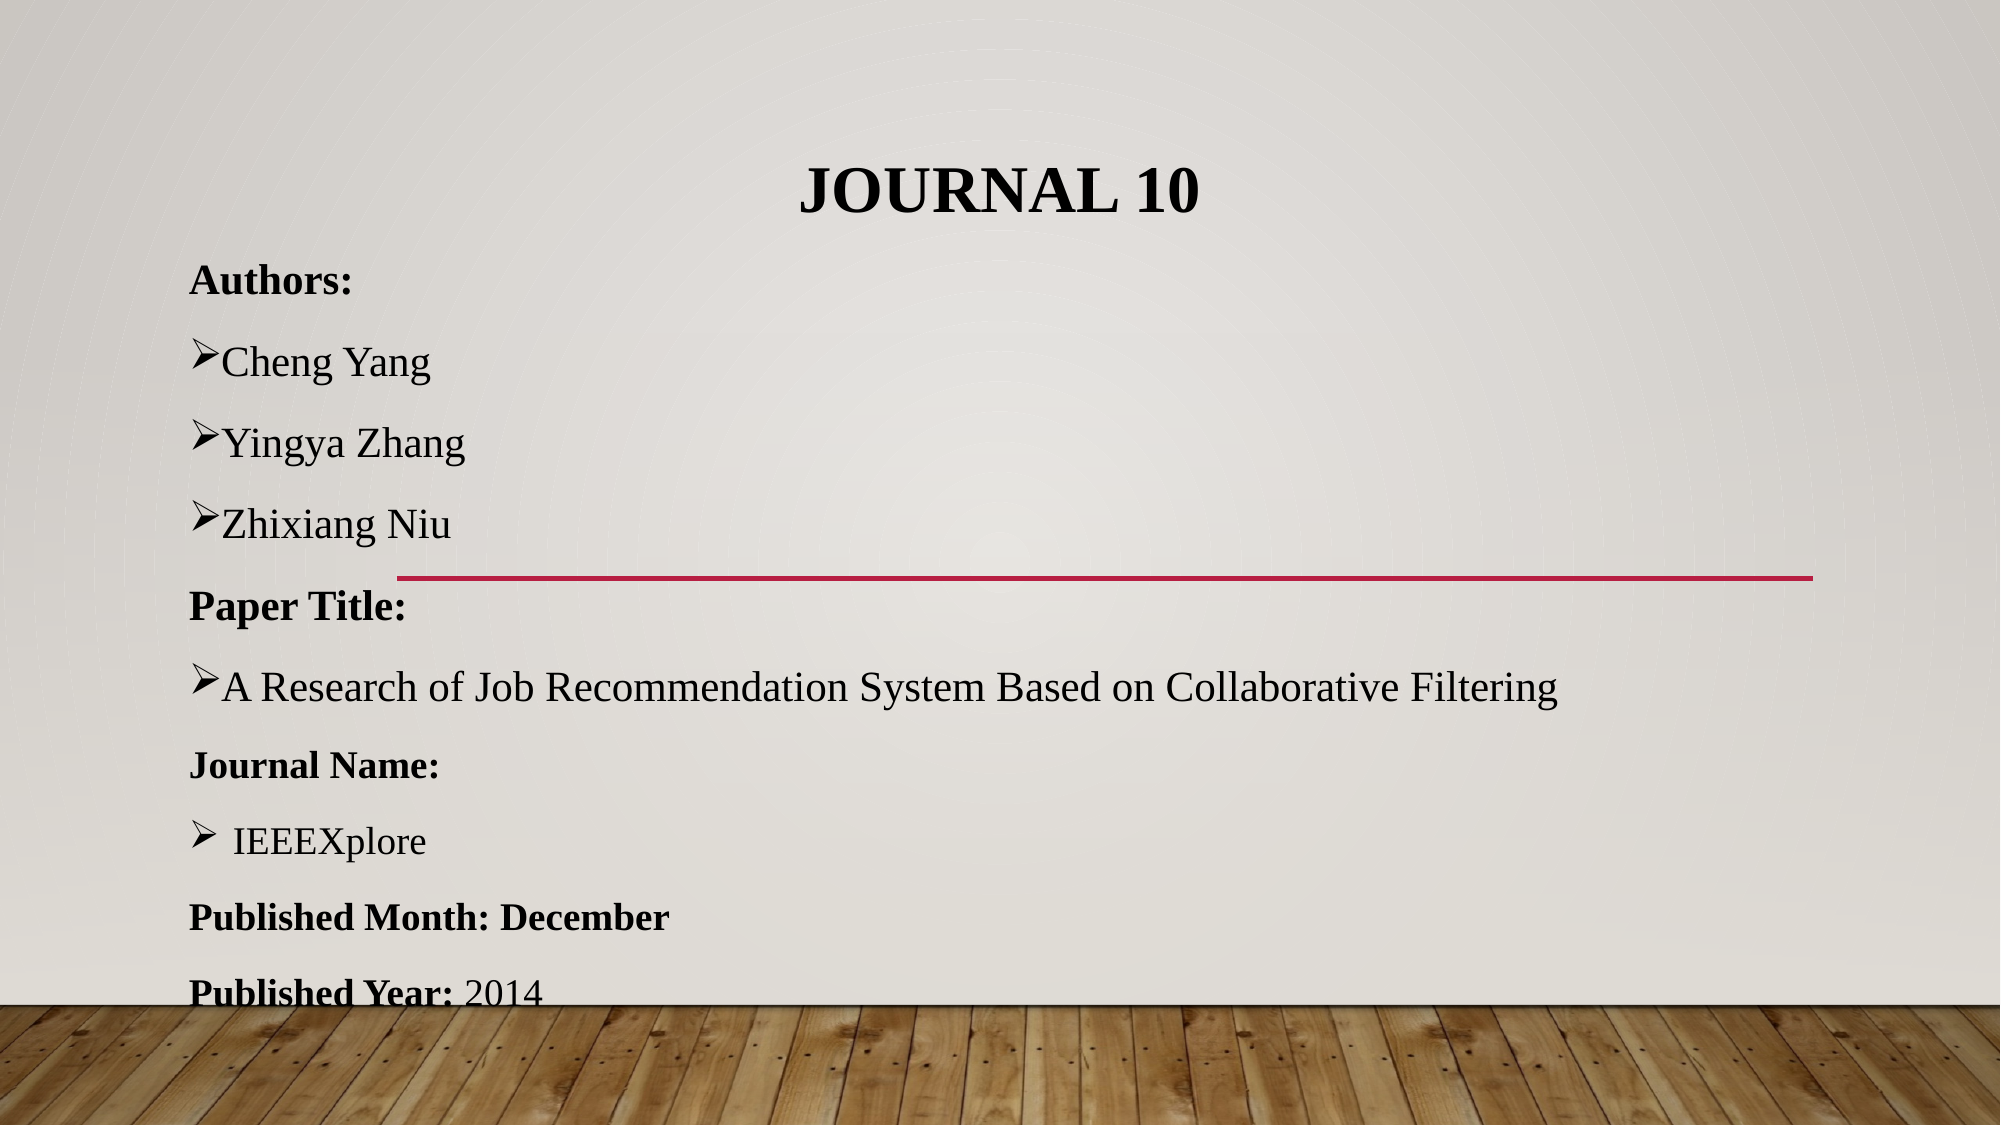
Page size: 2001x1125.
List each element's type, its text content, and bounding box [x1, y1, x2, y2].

picture [0, 1005, 2000, 1125]
text_box Authors: Cheng Yang Yingya Zhang Zhixiang Niu Paper Title: A Research of Job Recommendation System Based on Collaborative Filtering Journal Name: IEEEXplore Published Month: December Published Year: 2014 [173, 234, 1727, 1026]
text_box JOURNAL 10 [287, 125, 1713, 234]
